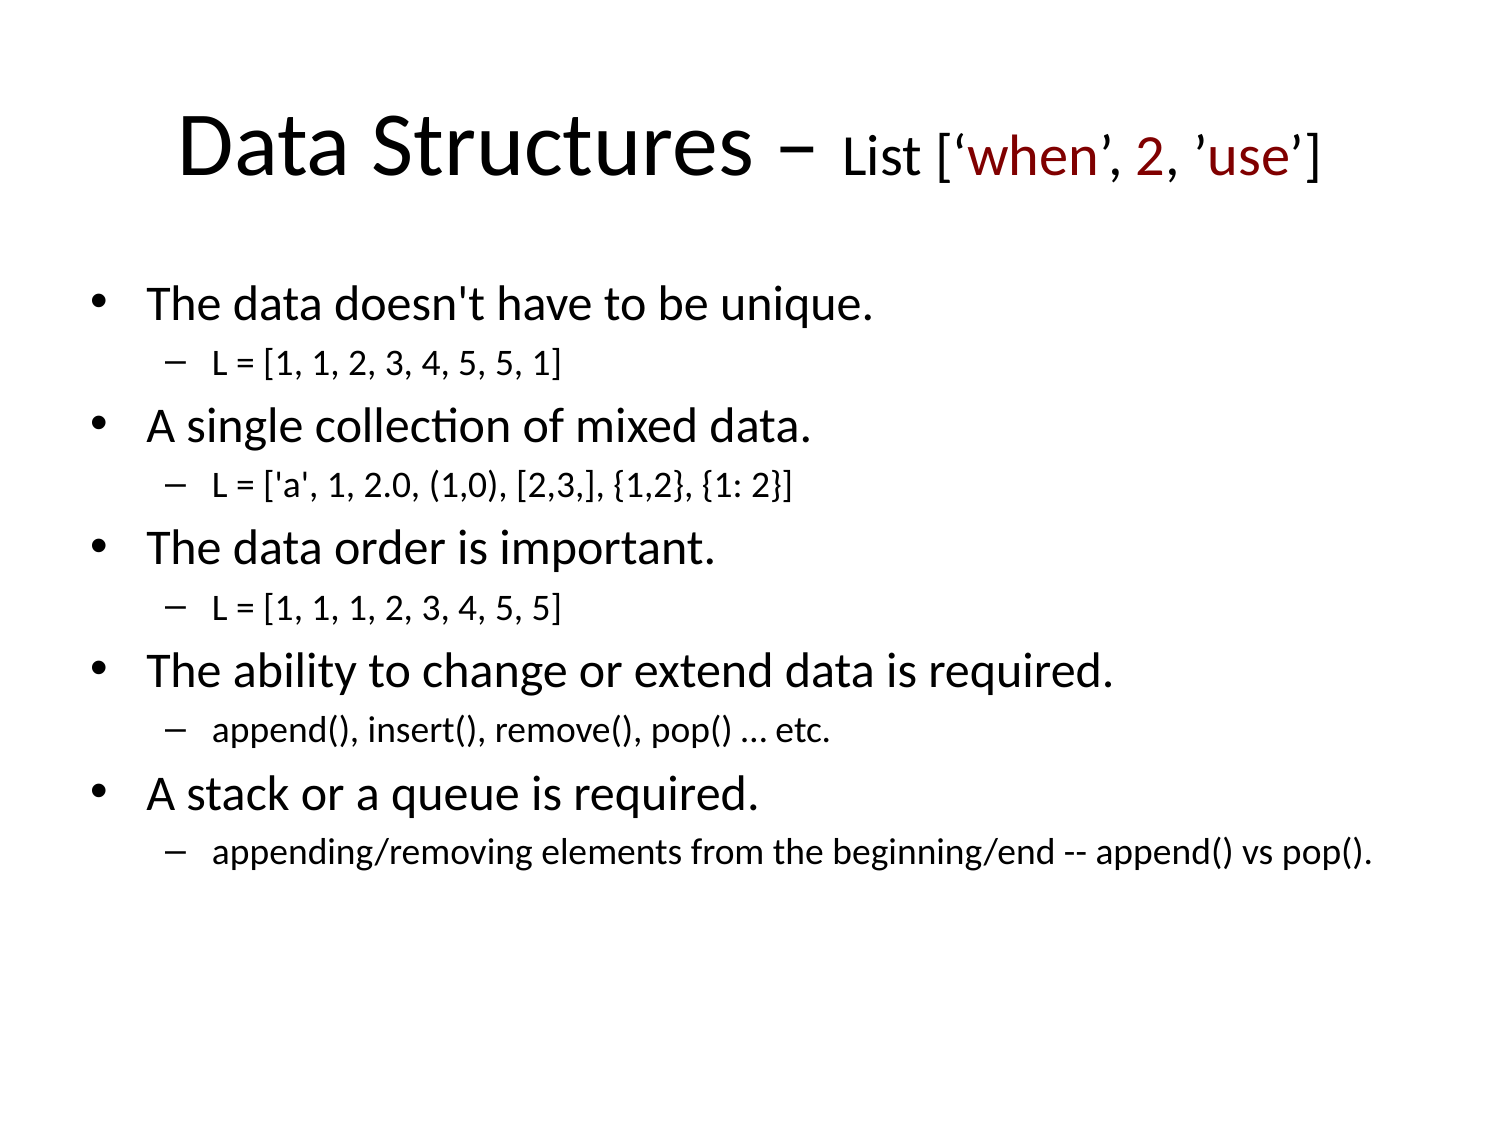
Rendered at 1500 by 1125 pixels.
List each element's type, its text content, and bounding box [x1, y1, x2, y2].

title Data Structures – List [‘when’, 2, ’use’] [75, 45, 1425, 233]
list The data doesn't have to be unique. L = [1, 1, 2, 3, 4, 5, 5, 1] A single collection of mixed data. L = ['a', 1, 2.0, (1,0), [2,3,], {1,2}, {1: 2}] The data order is important. L = [1, 1, 1, 2, 3, 4, 5, 5] The ability to change or extend data is required. append(), insert(), remove(), pop() … etc. A stack or a queue is required. appending/removing elements from the beginning/end -- append() vs pop(). [75, 262, 1425, 1005]
